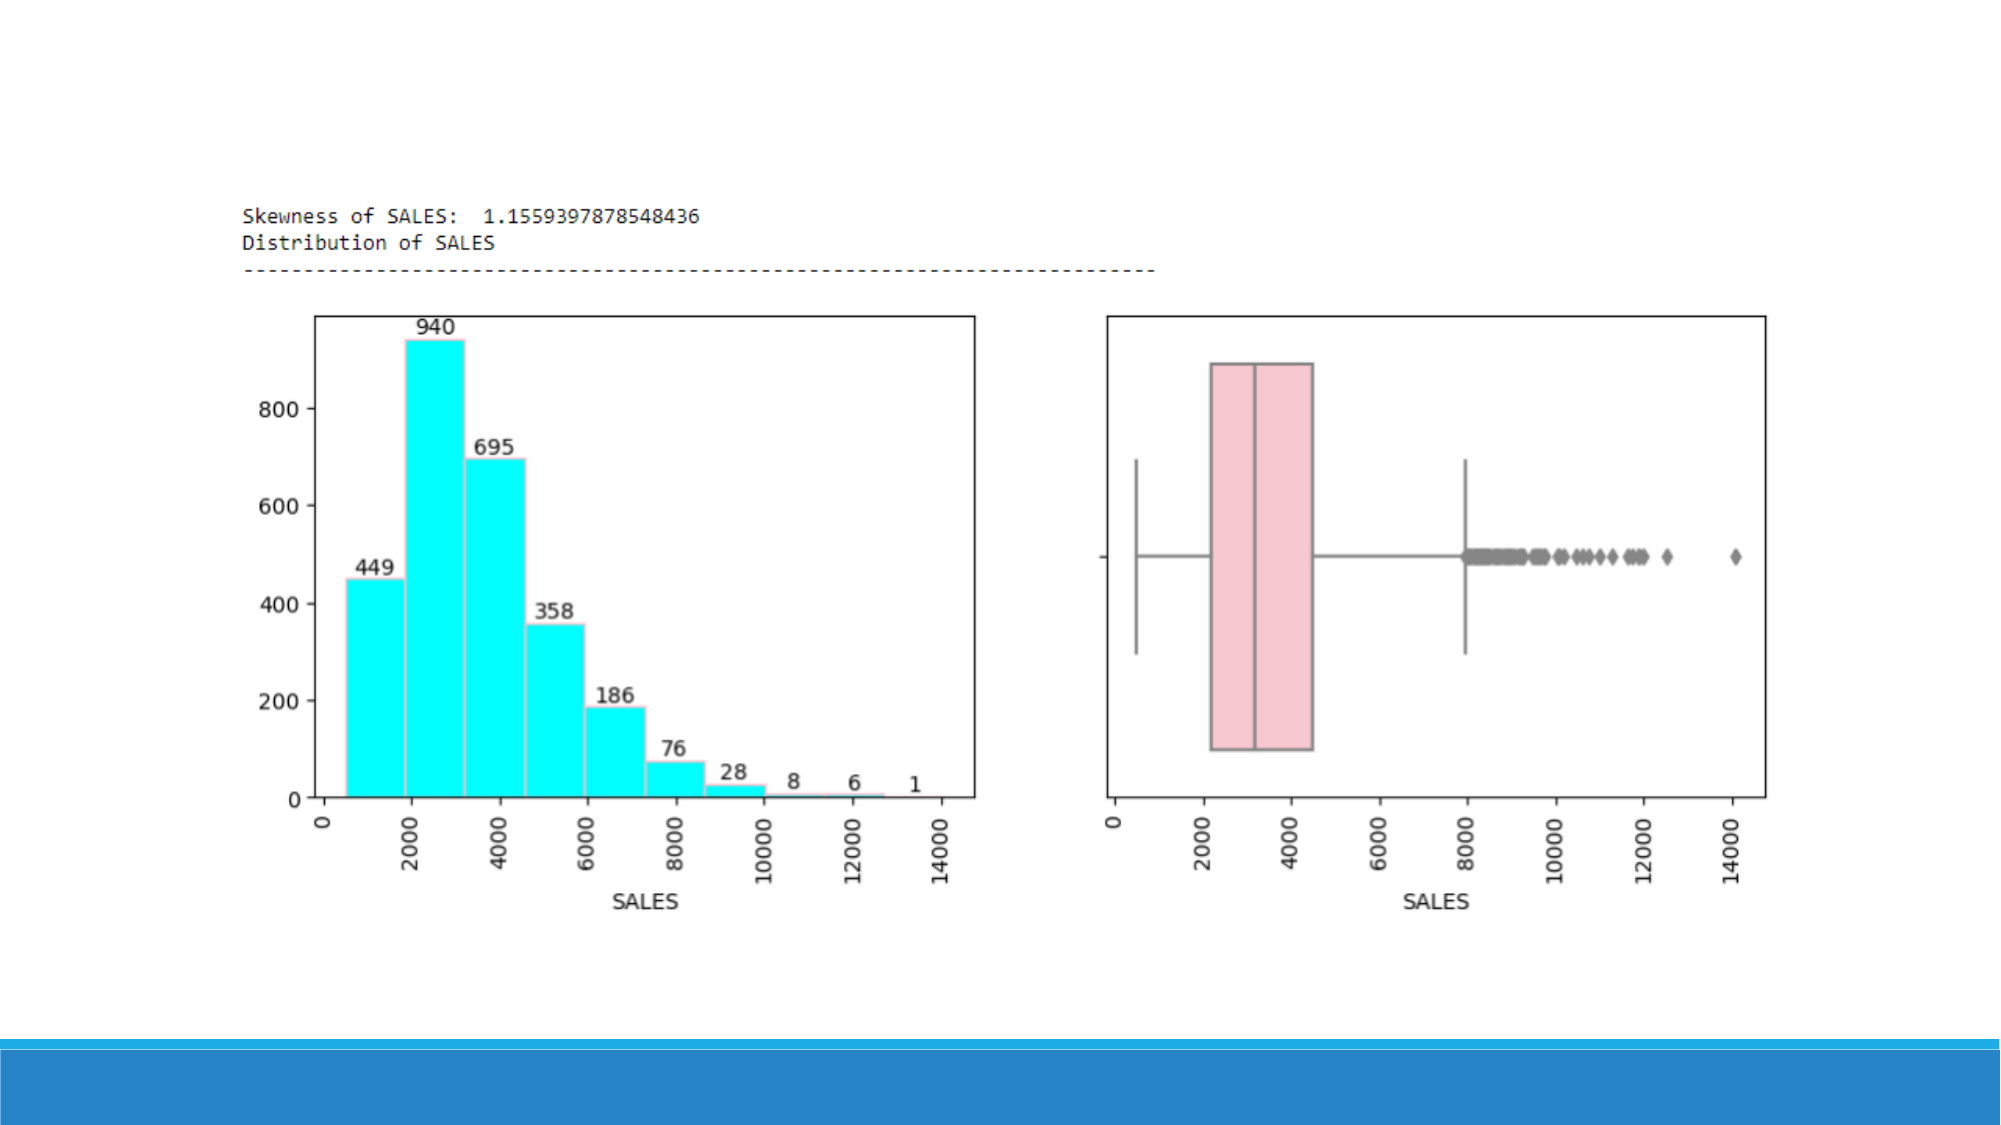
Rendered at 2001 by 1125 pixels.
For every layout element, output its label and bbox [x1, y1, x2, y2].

picture [212, 189, 1788, 936]
